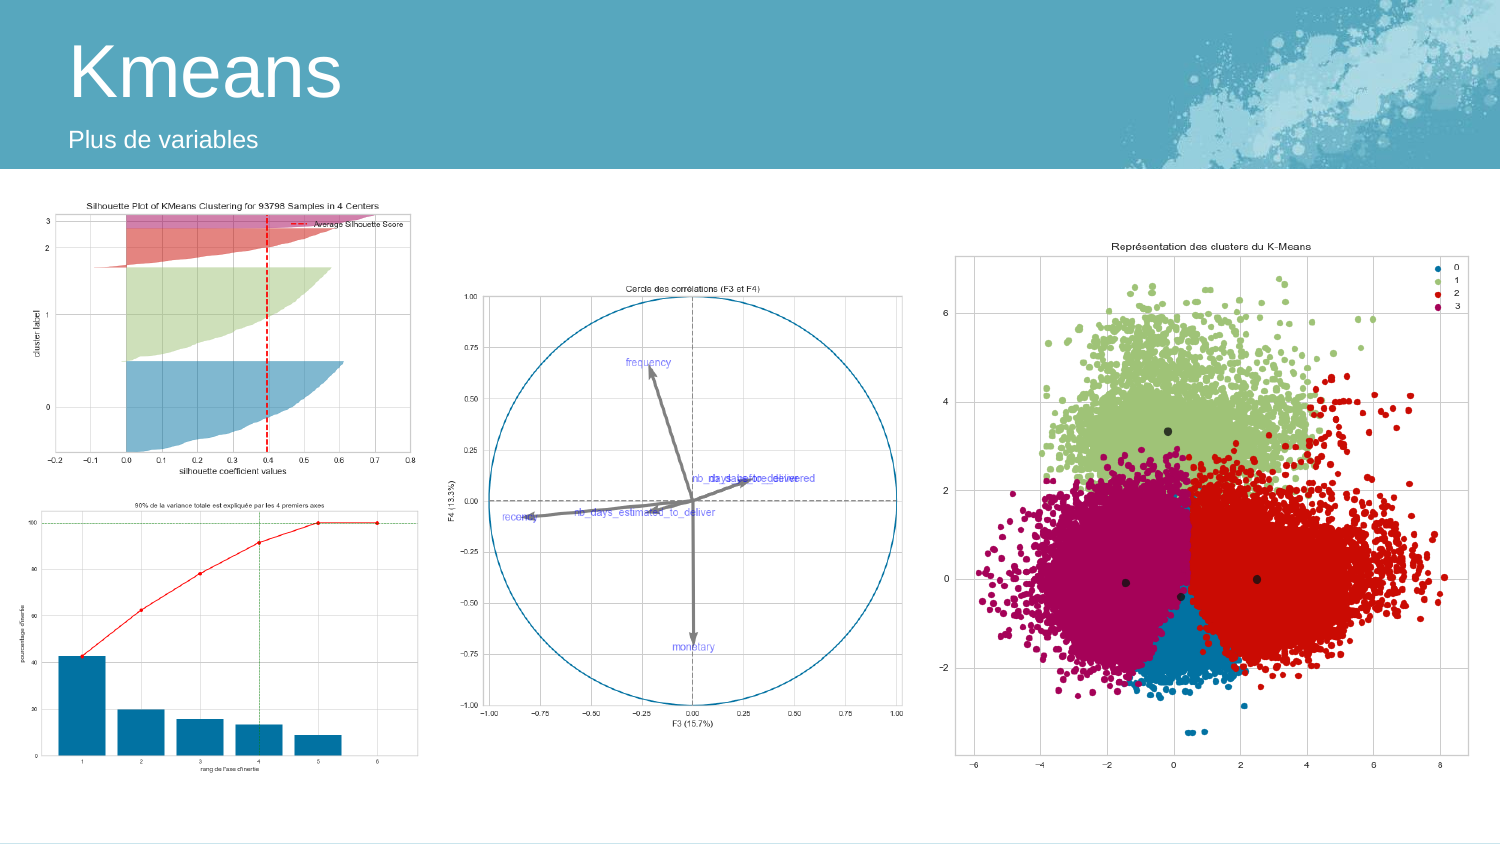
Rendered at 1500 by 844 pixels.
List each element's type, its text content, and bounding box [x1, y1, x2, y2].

list Kmeans [53, 20, 1500, 114]
picture [442, 280, 910, 733]
picture [0, 0, 1500, 169]
picture [931, 236, 1474, 777]
picture [15, 499, 421, 777]
list Plus de variables [53, 114, 1500, 162]
text_box [0, 169, 1500, 844]
picture [28, 196, 421, 481]
